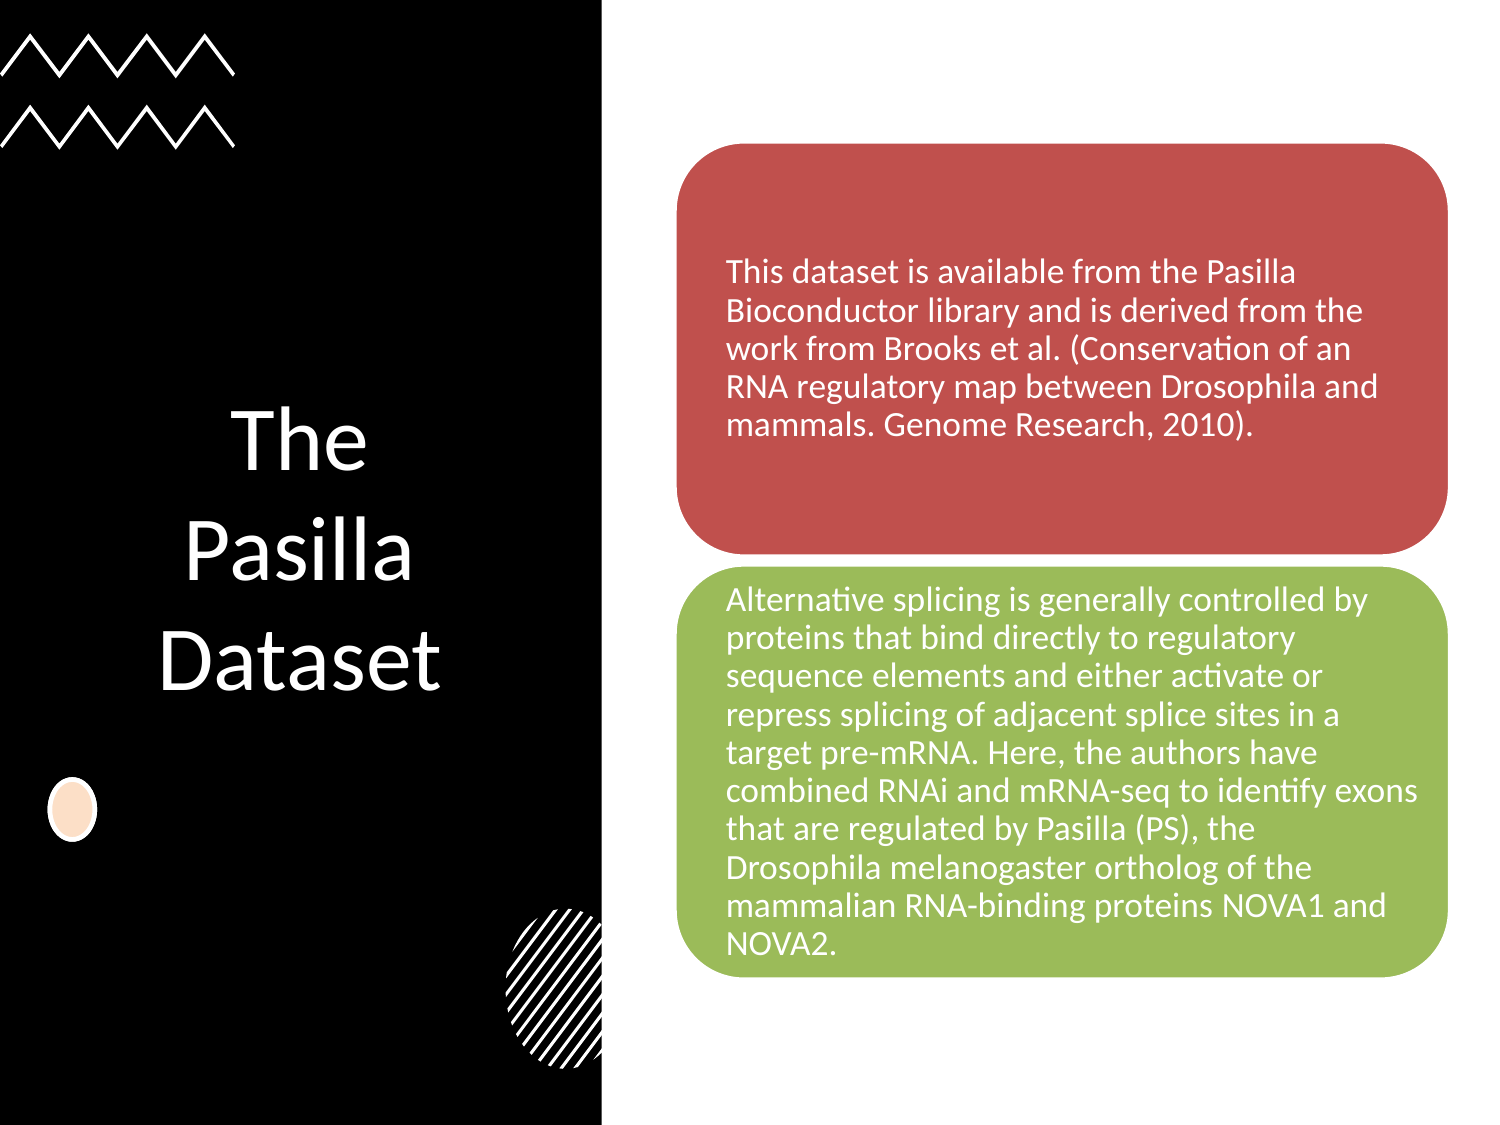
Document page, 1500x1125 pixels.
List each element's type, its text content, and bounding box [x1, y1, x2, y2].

text_box [0, 0, 604, 1125]
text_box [505, 908, 626, 1069]
text_box [47, 777, 97, 842]
title The Pasilla Dataset [103, 196, 497, 892]
text_box [604, 0, 1500, 1125]
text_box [0, 33, 236, 150]
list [674, 78, 1451, 1043]
